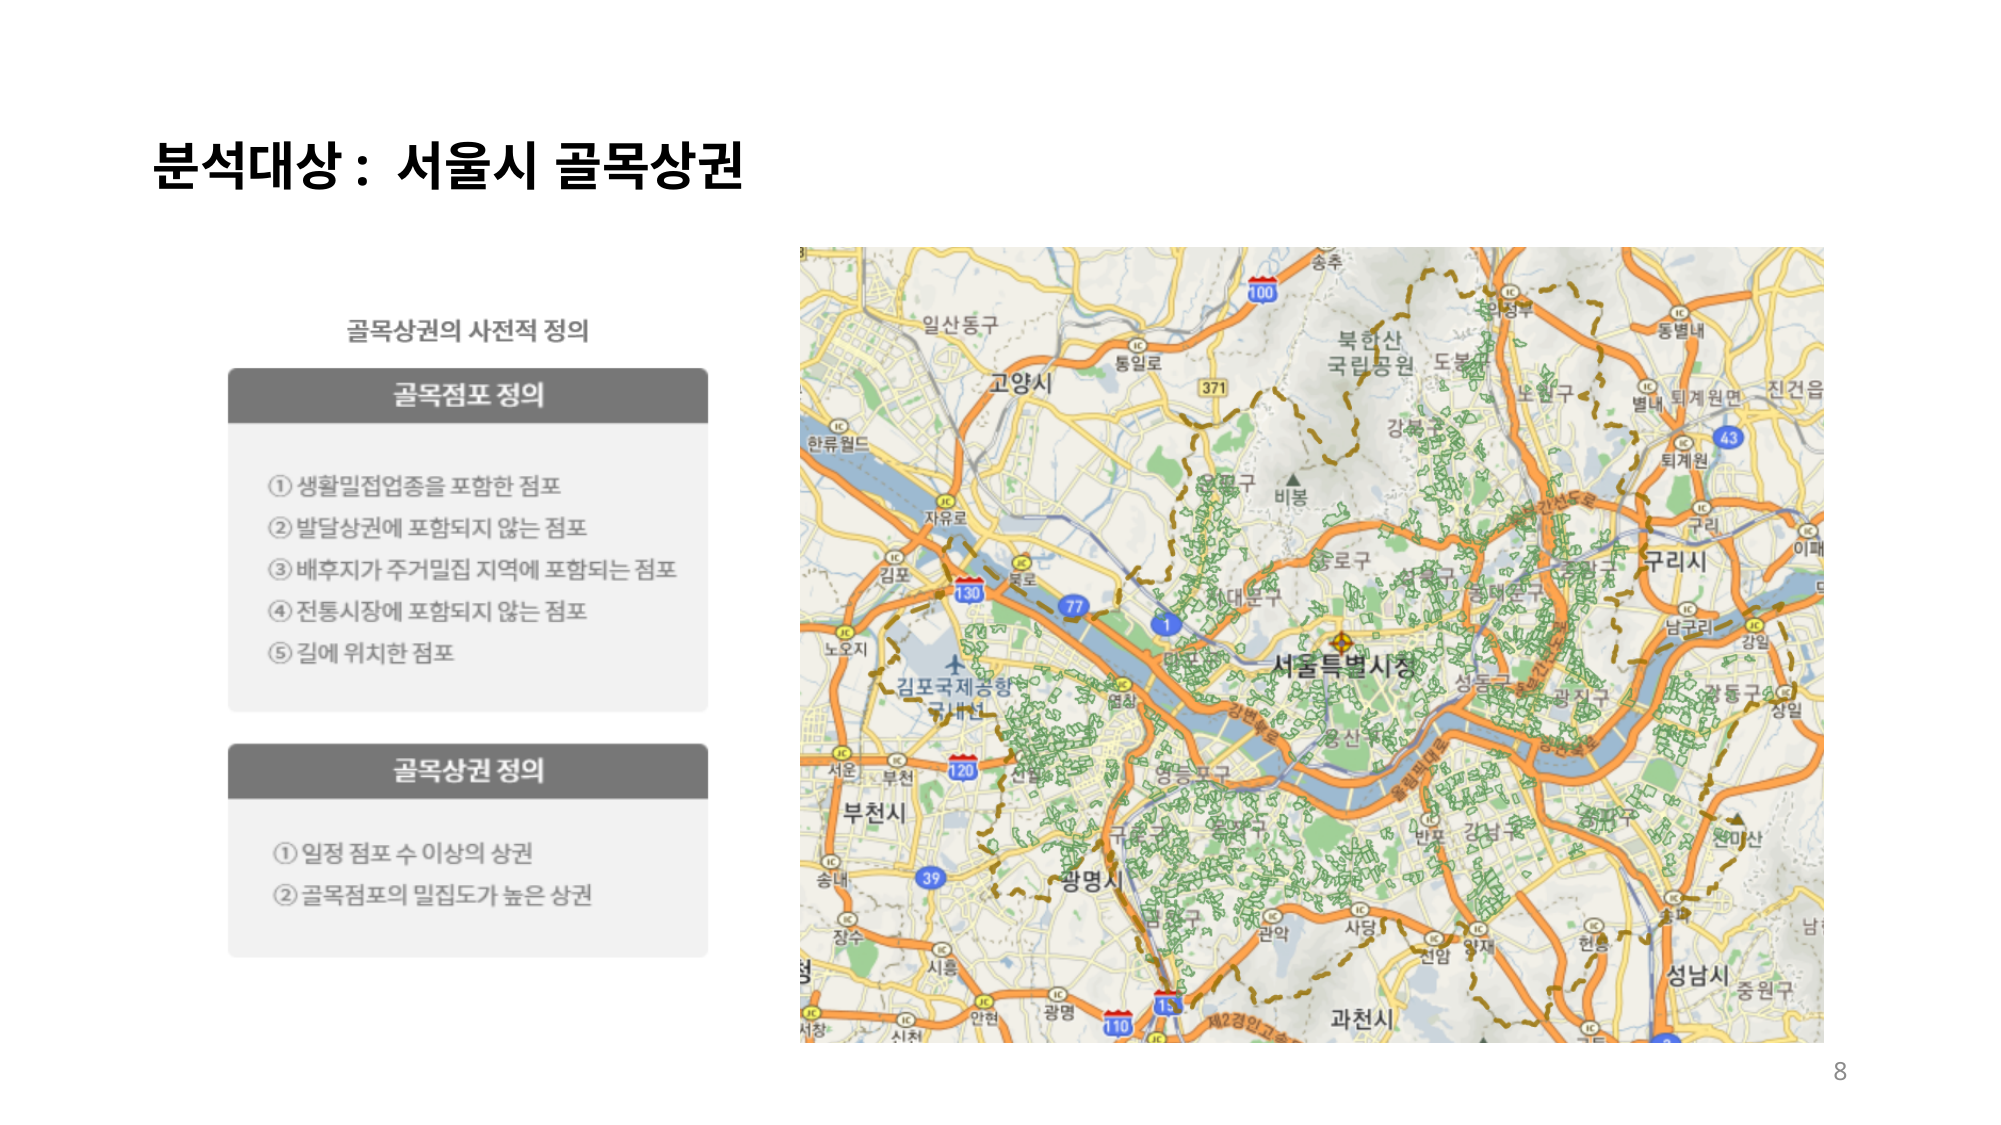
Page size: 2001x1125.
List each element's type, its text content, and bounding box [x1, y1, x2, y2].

title 분석대상: 서울시 골목상권 [137, 59, 1863, 278]
slide_number 8 [1412, 1042, 1863, 1103]
picture [198, 280, 736, 979]
picture [800, 247, 1824, 1043]
